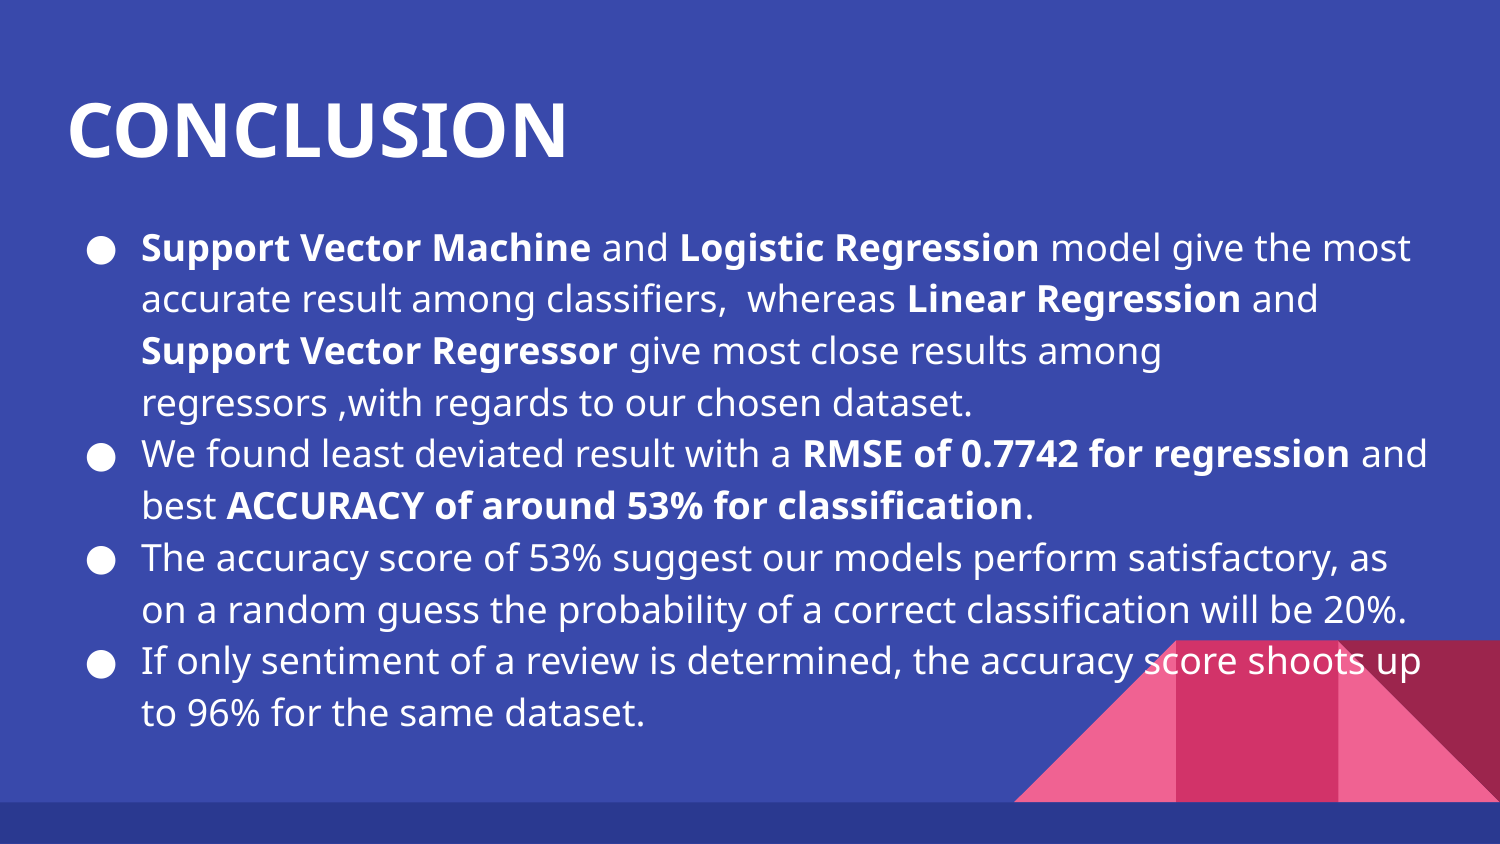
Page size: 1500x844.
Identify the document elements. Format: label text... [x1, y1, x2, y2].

list Support Vector Machine and Logistic Regression model give the most accurate result among classifiers, whereas Linear Regression and Support Vector Regressor give most close results among regressors ,with regards to our chosen dataset. We found least deviated result with a RMSE of 0.7742 for regression and best ACCURACY of around 53% for classification. The accuracy score of 53% suggest our models perform satisfactory, as on a random guess the probability of a correct classification will be 20%. If only sentiment of a review is determined, the accuracy score shoots up to 96% for the same dataset. [51, 201, 1449, 750]
title CONCLUSION [51, 67, 1449, 167]
